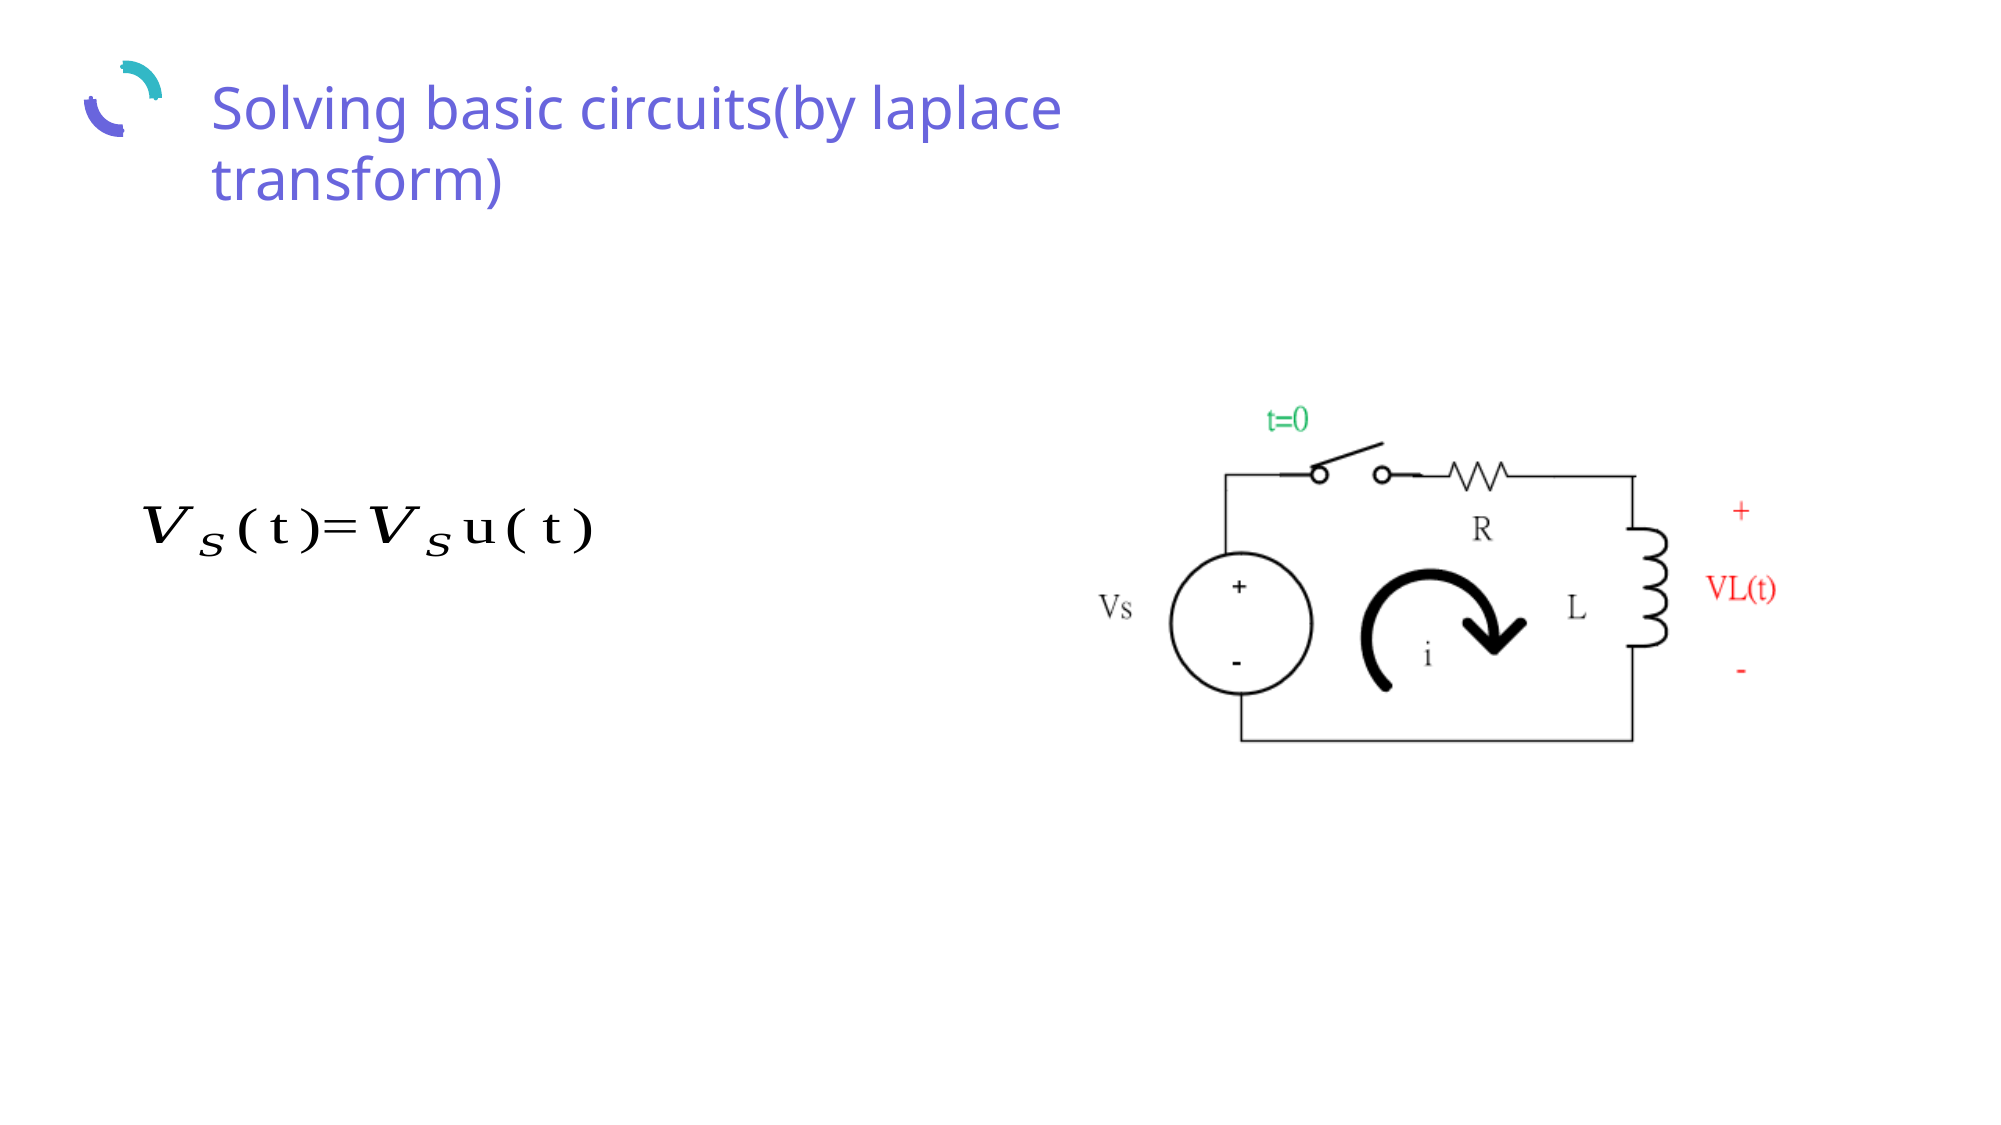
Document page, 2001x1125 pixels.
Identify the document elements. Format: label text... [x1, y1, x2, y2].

picture [1050, 382, 1815, 789]
text_box Solving basic circuits(by laplace transform) [196, 64, 1273, 219]
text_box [88, 64, 158, 133]
